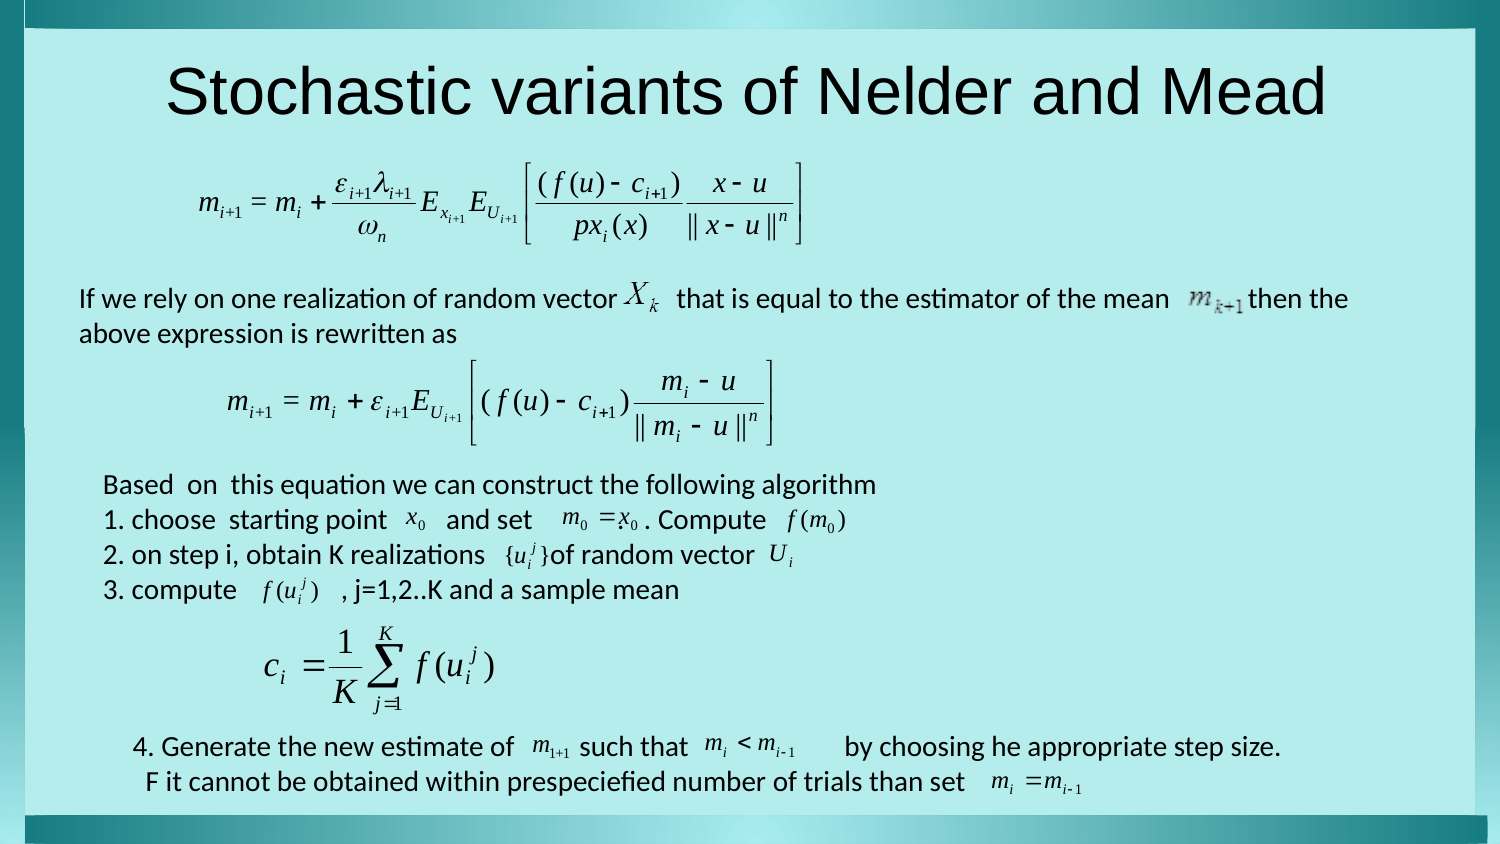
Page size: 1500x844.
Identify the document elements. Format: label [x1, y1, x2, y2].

text_box [0, 0, 1500, 844]
